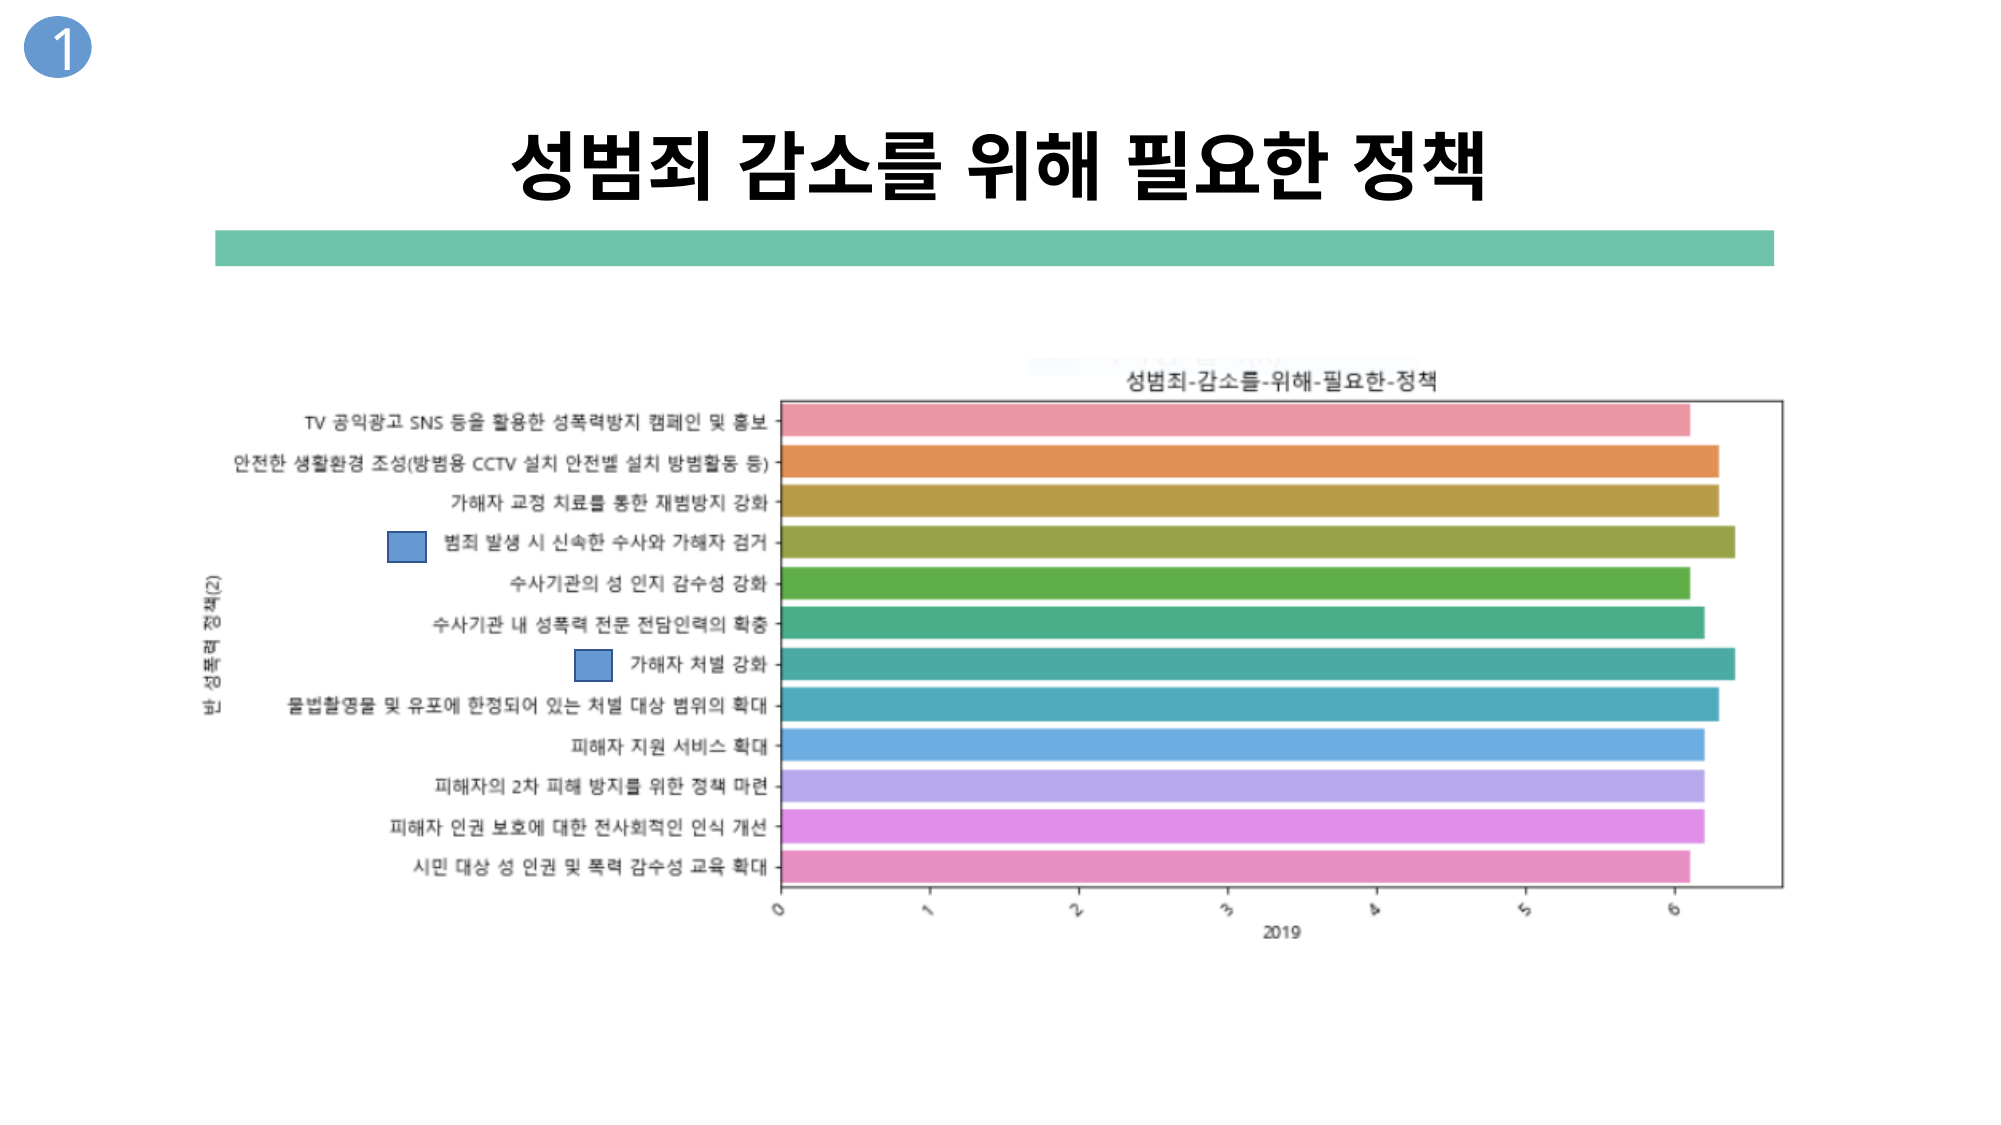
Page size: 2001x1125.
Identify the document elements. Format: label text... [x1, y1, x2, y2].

picture [138, 358, 1852, 974]
text_box [249, 0, 1750, 207]
text_box 1 [23, 16, 92, 78]
text_box 성범죄 감소를 위해 필요한 정책 [425, 10, 1575, 218]
text_box [215, 230, 1775, 267]
